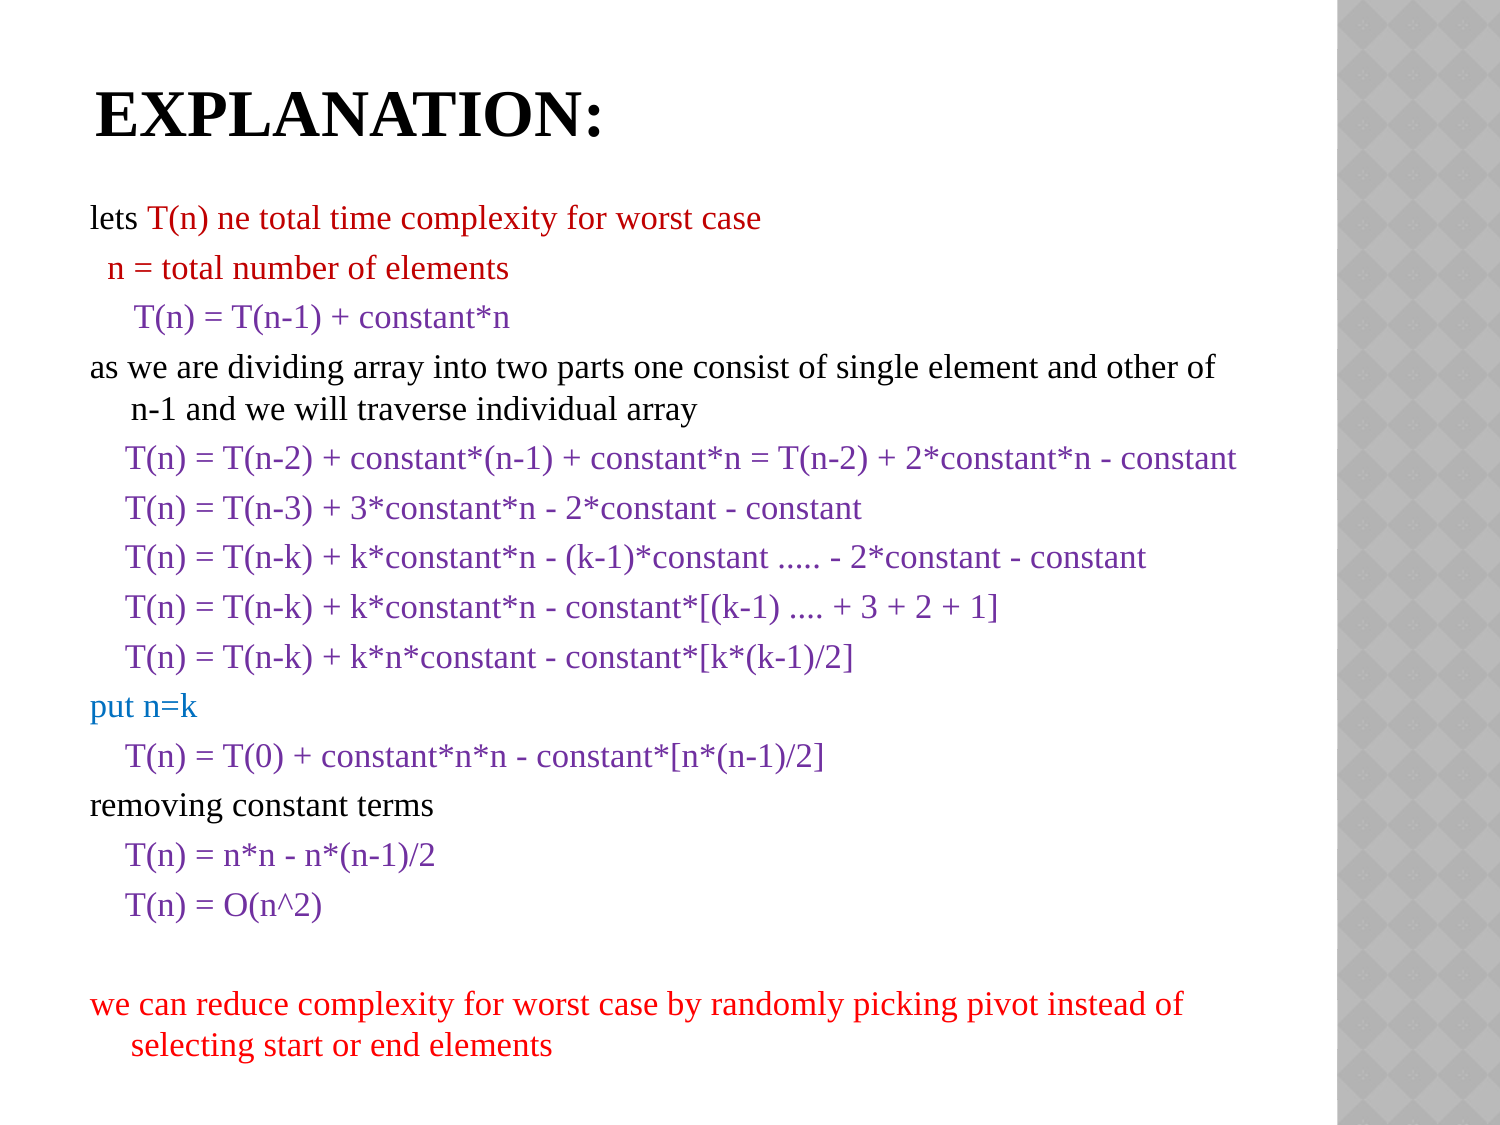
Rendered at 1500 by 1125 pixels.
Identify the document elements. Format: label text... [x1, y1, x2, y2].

title Explanation: [87, 0, 1275, 150]
list lets T(n) ne total time complexity for worst case n = total number of elements T(n) = T(n-1) + constant*n as we are dividing array into two parts one consist of single element and other of n-1 and we will traverse individual array T(n) = T(n-2) + constant*(n-1) + constant*n = T(n-2) + 2*constant*n - constant T(n) = T(n-3) + 3*constant*n - 2*constant - constant T(n) = T(n-k) + k*constant*n - (k-1)*constant ..... - 2*constant - constant T(n) = T(n-k) + k*constant*n - constant*[(k-1) .... + 3 + 2 + 1] T(n) = T(n-k) + k*n*constant - constant*[k*(k-1)/2] put n=k T(n) = T(0) + constant*n*n - constant*[n*(n-1)/2] removing constant terms T(n) = n*n - n*(n-1)/2 T(n) = O(n^2) we can reduce complexity for worst case by randomly picking pivot instead of selecting start or end elements [75, 187, 1263, 1125]
